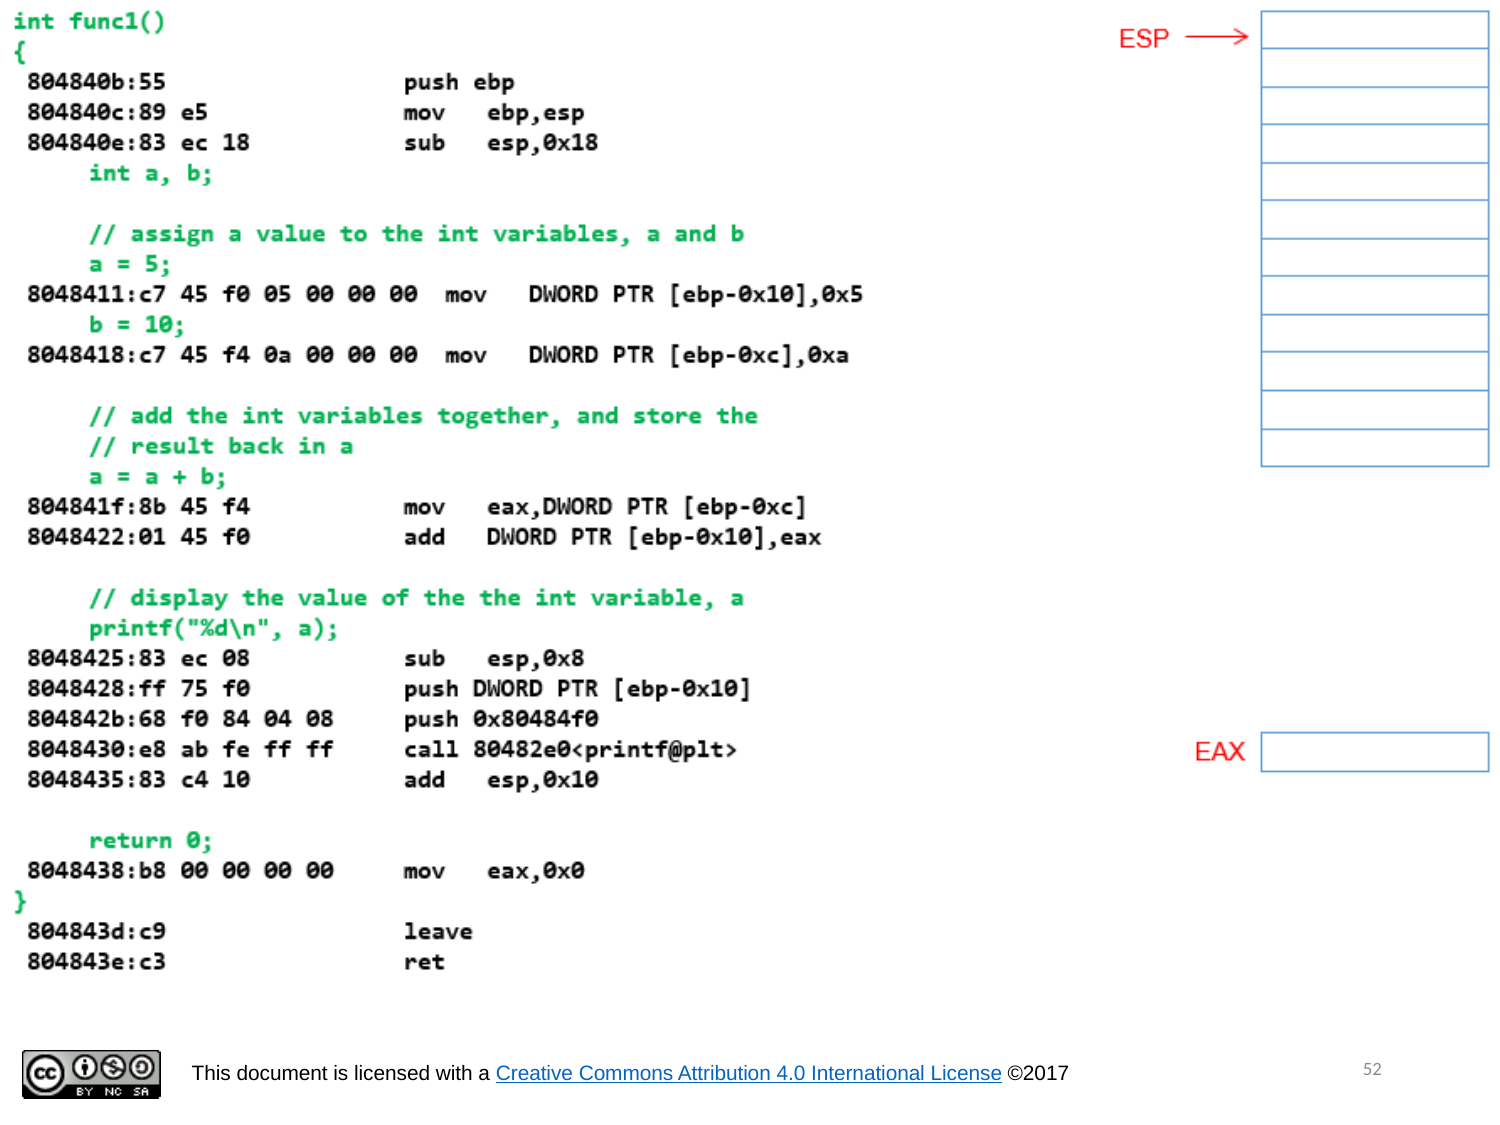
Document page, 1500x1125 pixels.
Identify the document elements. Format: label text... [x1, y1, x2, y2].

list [0, 0, 1500, 985]
slide_number 52 [1315, 1038, 1397, 1099]
picture [22, 1050, 161, 1099]
